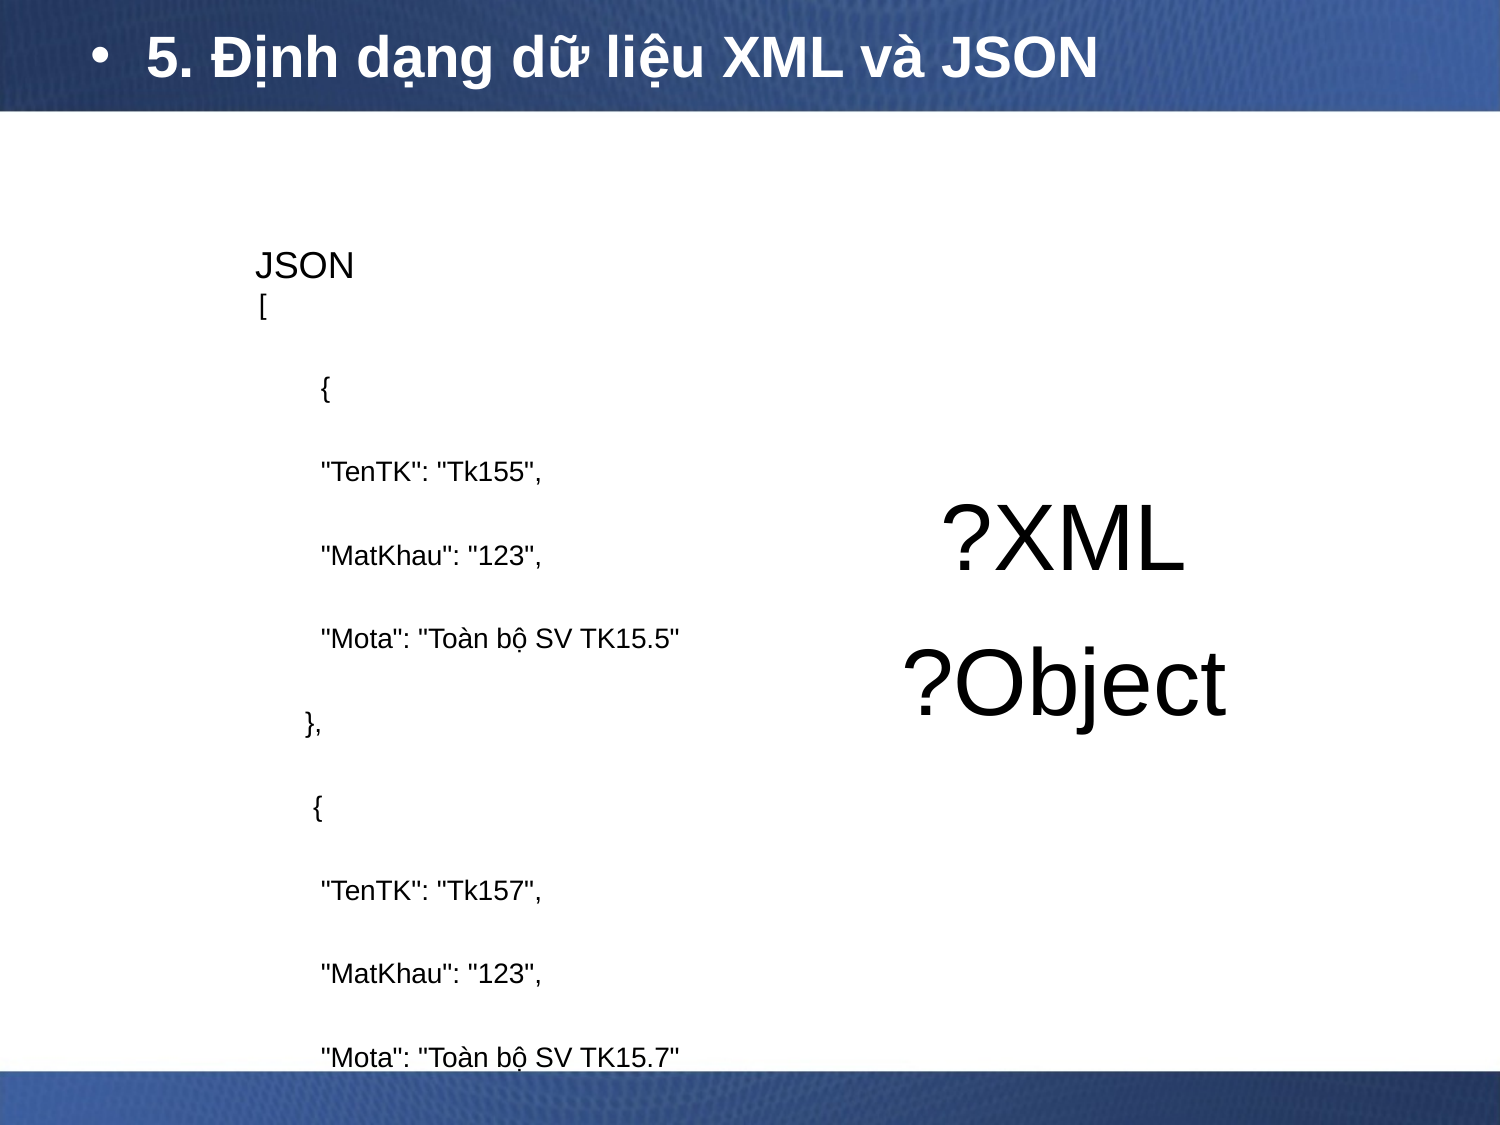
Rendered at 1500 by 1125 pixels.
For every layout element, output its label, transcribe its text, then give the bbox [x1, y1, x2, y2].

text_box JSON [243, 235, 741, 315]
list [ { "TenTK": "Tk155", "MatKhau": "123", "Mota": "Toàn bộ SV TK15.5" }, { "TenTK": "Tk157", "MatKhau": "123", "Mota": "Toàn bộ SV TK15.7" } ] [243, 278, 929, 1060]
title 5. Định dạng dữ liệu XML và JSON [75, 4, 1425, 105]
picture [0, 0, 1500, 1125]
list ?XML ?Object [929, 468, 1266, 751]
